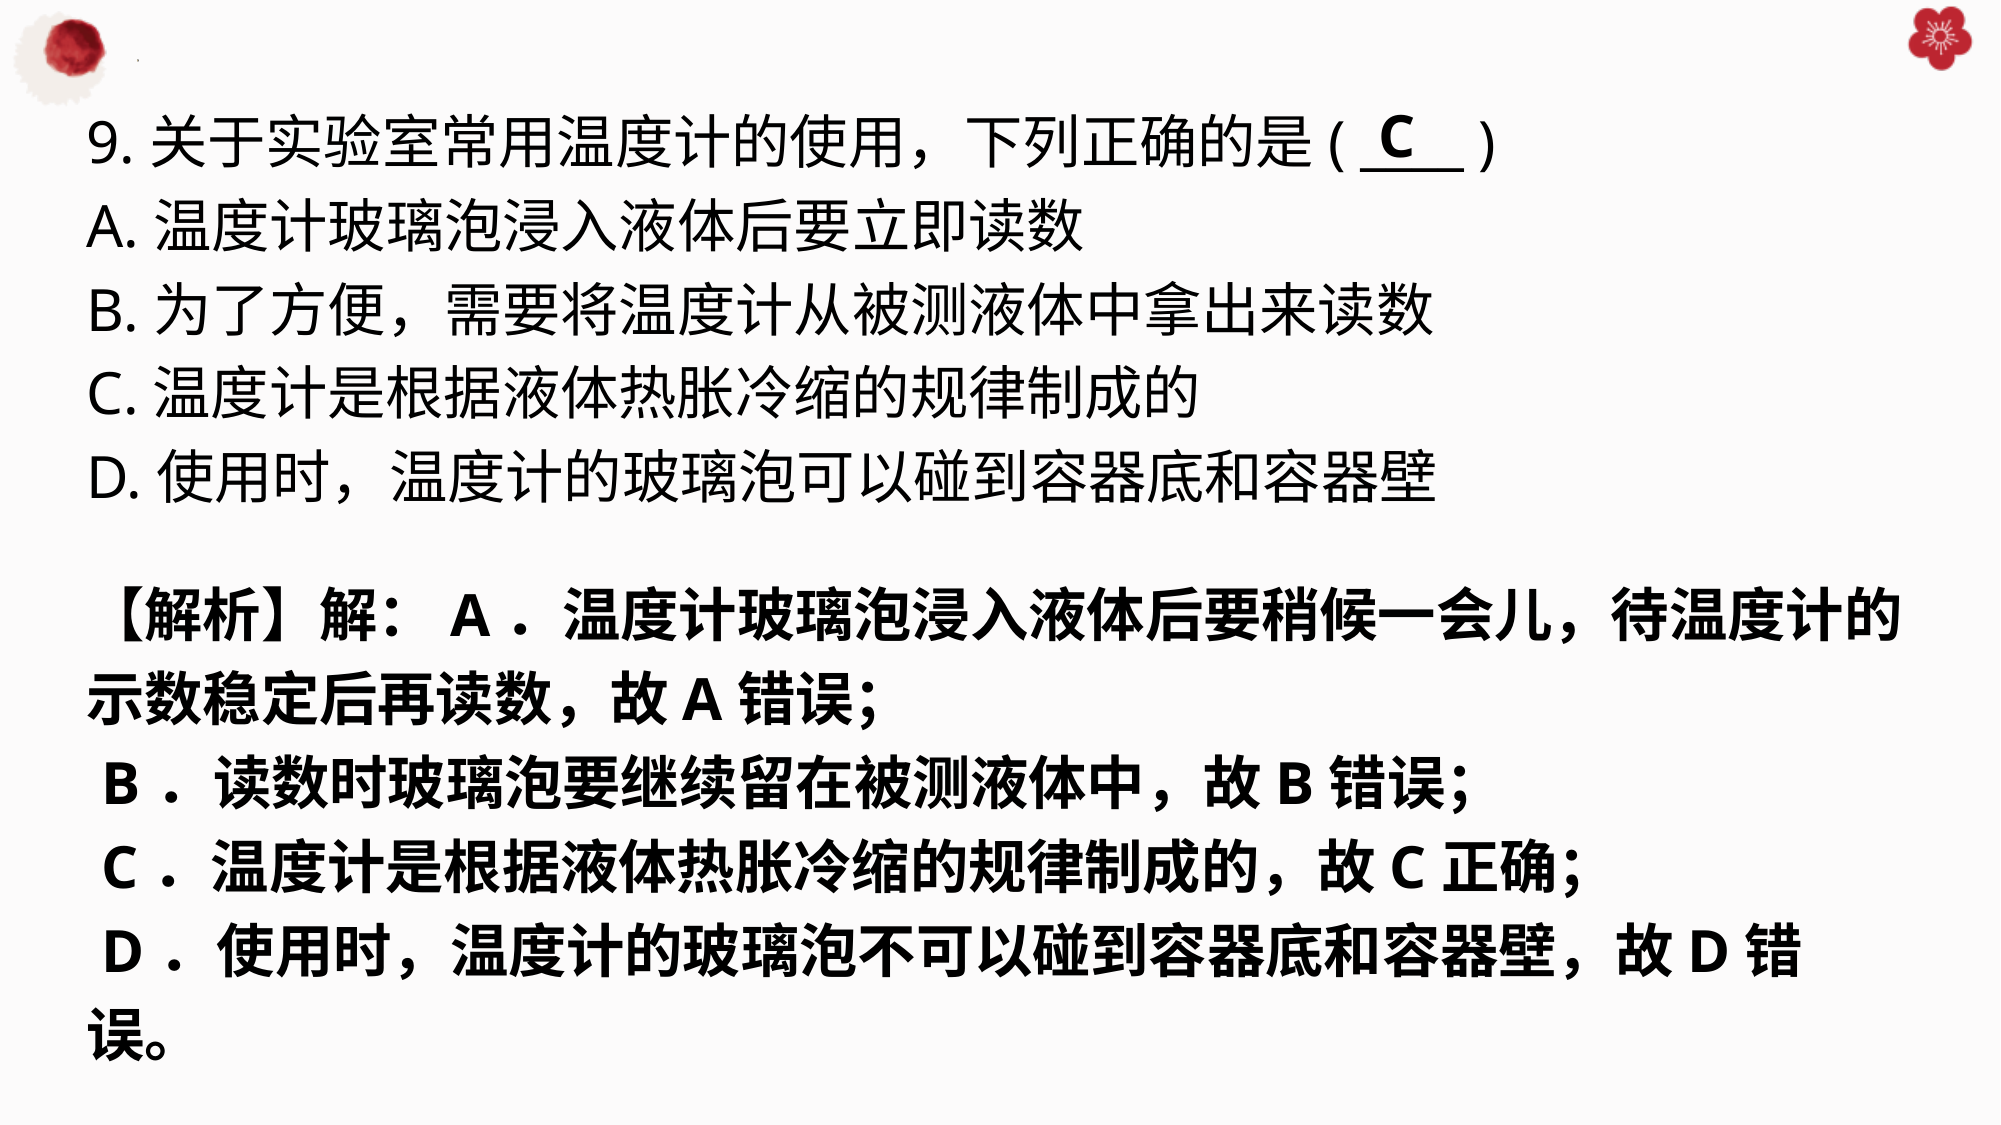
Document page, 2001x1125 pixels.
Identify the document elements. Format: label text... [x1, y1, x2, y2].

picture [1881, 0, 2000, 79]
picture [0, 0, 119, 119]
text_box 【解析】解：A．温度计玻璃泡浸入液体后要稍候一会儿，待温度计的示数稳定后再读数，故A错误； B．读数时玻璃泡要继续留在被测液体中，故B错误； C．温度计是根据液体热胀冷缩的规律制成的，故C正确； D．使用时，温度计的玻璃泡不可以碰到容器底和容器壁，故D错误。 [71, 557, 1932, 990]
text_box C [1364, 78, 1431, 177]
text_box 9.关于实验室常用温度计的使用，下列正确的是( ____ ) A.温度计玻璃泡浸入液体后要立即读数 B.为了方便，需要将温度计从被测液体中拿出来读数 C.温度计是根据液体热胀冷缩的规律制成的 D.使用时，温度计的玻璃泡可以碰到容器底和容器壁 [71, 83, 1932, 516]
